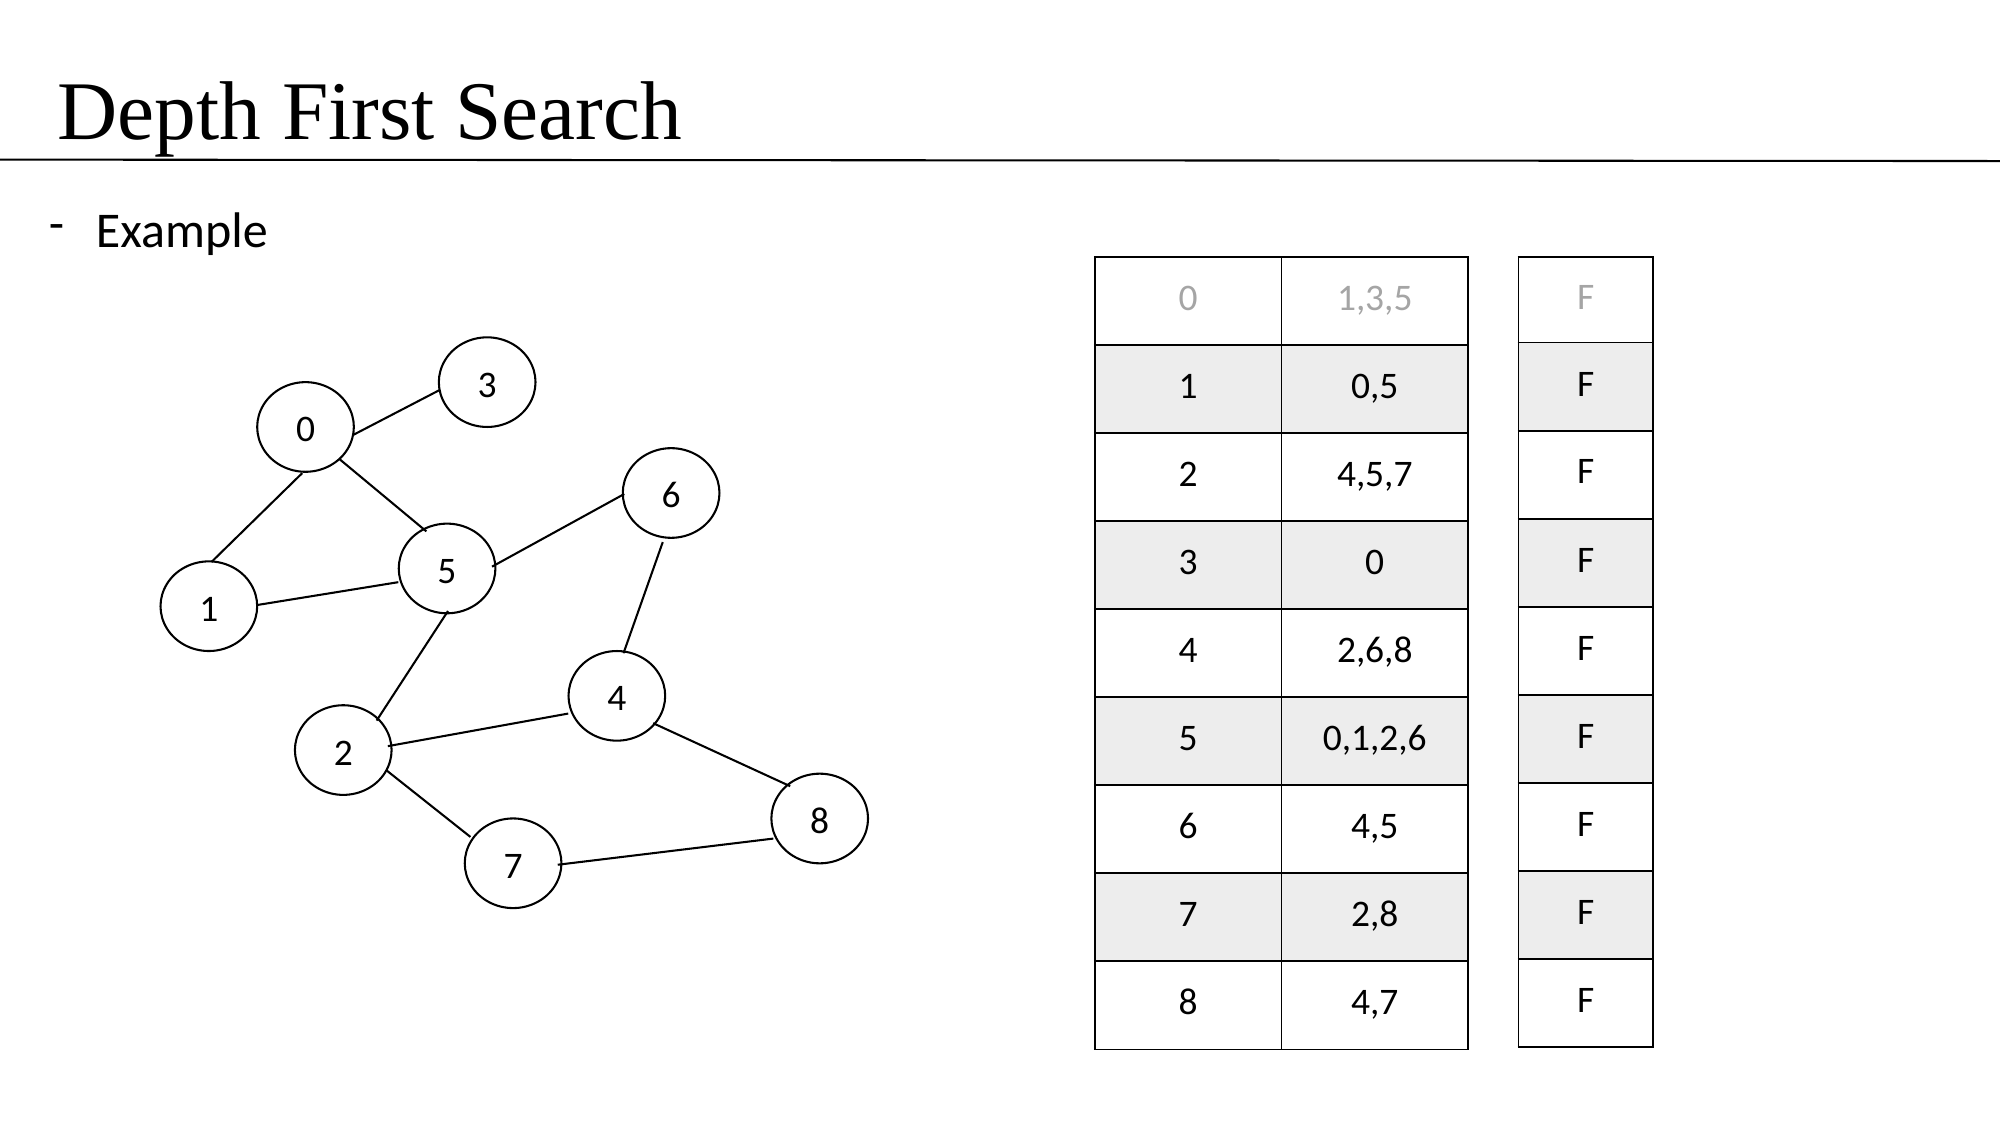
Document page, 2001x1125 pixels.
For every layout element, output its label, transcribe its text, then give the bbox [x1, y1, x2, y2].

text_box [339, 458, 427, 532]
text_box 5 [397, 522, 497, 615]
table_cell 4,5,7 [1282, 434, 1467, 520]
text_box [492, 493, 625, 567]
table_cell 8 [1096, 962, 1281, 1049]
table_cell 6 [1096, 786, 1281, 872]
table_cell 2,8 [1282, 874, 1467, 960]
table_cell 0 [1282, 522, 1467, 608]
text_box 6 [621, 447, 721, 539]
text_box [557, 838, 774, 865]
table_cell F [1519, 872, 1652, 958]
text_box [386, 770, 471, 837]
table_header F [1519, 258, 1652, 342]
table_cell 7 [1096, 874, 1281, 960]
text_box 8 [770, 772, 870, 865]
title Depth First Search [21, 52, 720, 159]
table_cell F [1519, 432, 1652, 518]
text_box 4 [567, 649, 667, 742]
table_cell F [1519, 696, 1652, 782]
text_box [653, 723, 791, 787]
table_cell F [1519, 343, 1652, 430]
table_header 1,3,5 [1282, 258, 1467, 344]
table_cell 5 [1096, 698, 1281, 784]
text_box 1 [159, 560, 259, 653]
table_cell 4,7 [1282, 962, 1467, 1049]
table_header 0 [1096, 258, 1281, 344]
text_box 3 [437, 336, 537, 429]
table_cell F [1519, 960, 1652, 1046]
table_cell 3 [1096, 522, 1281, 608]
table_cell 4 [1096, 610, 1281, 696]
table_cell F [1519, 608, 1652, 694]
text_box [256, 582, 399, 606]
table_cell F [1519, 784, 1652, 870]
table_cell F [1519, 520, 1652, 606]
table_cell 0,5 [1282, 346, 1467, 432]
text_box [623, 542, 663, 654]
text_box 0 [256, 381, 354, 473]
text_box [387, 713, 569, 747]
table_cell 1 [1096, 346, 1281, 432]
table_cell 2,6,8 [1282, 610, 1467, 696]
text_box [352, 389, 440, 436]
table_cell 4,5 [1282, 786, 1467, 872]
table_cell 0,1,2,6 [1282, 698, 1467, 784]
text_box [211, 473, 303, 562]
title Depth First Search [21, 162, 720, 166]
table_cell 2 [1096, 434, 1281, 520]
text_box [376, 610, 448, 721]
text_box 7 [463, 817, 563, 910]
text_box 2 [293, 704, 393, 796]
text_box Example [34, 190, 1963, 266]
